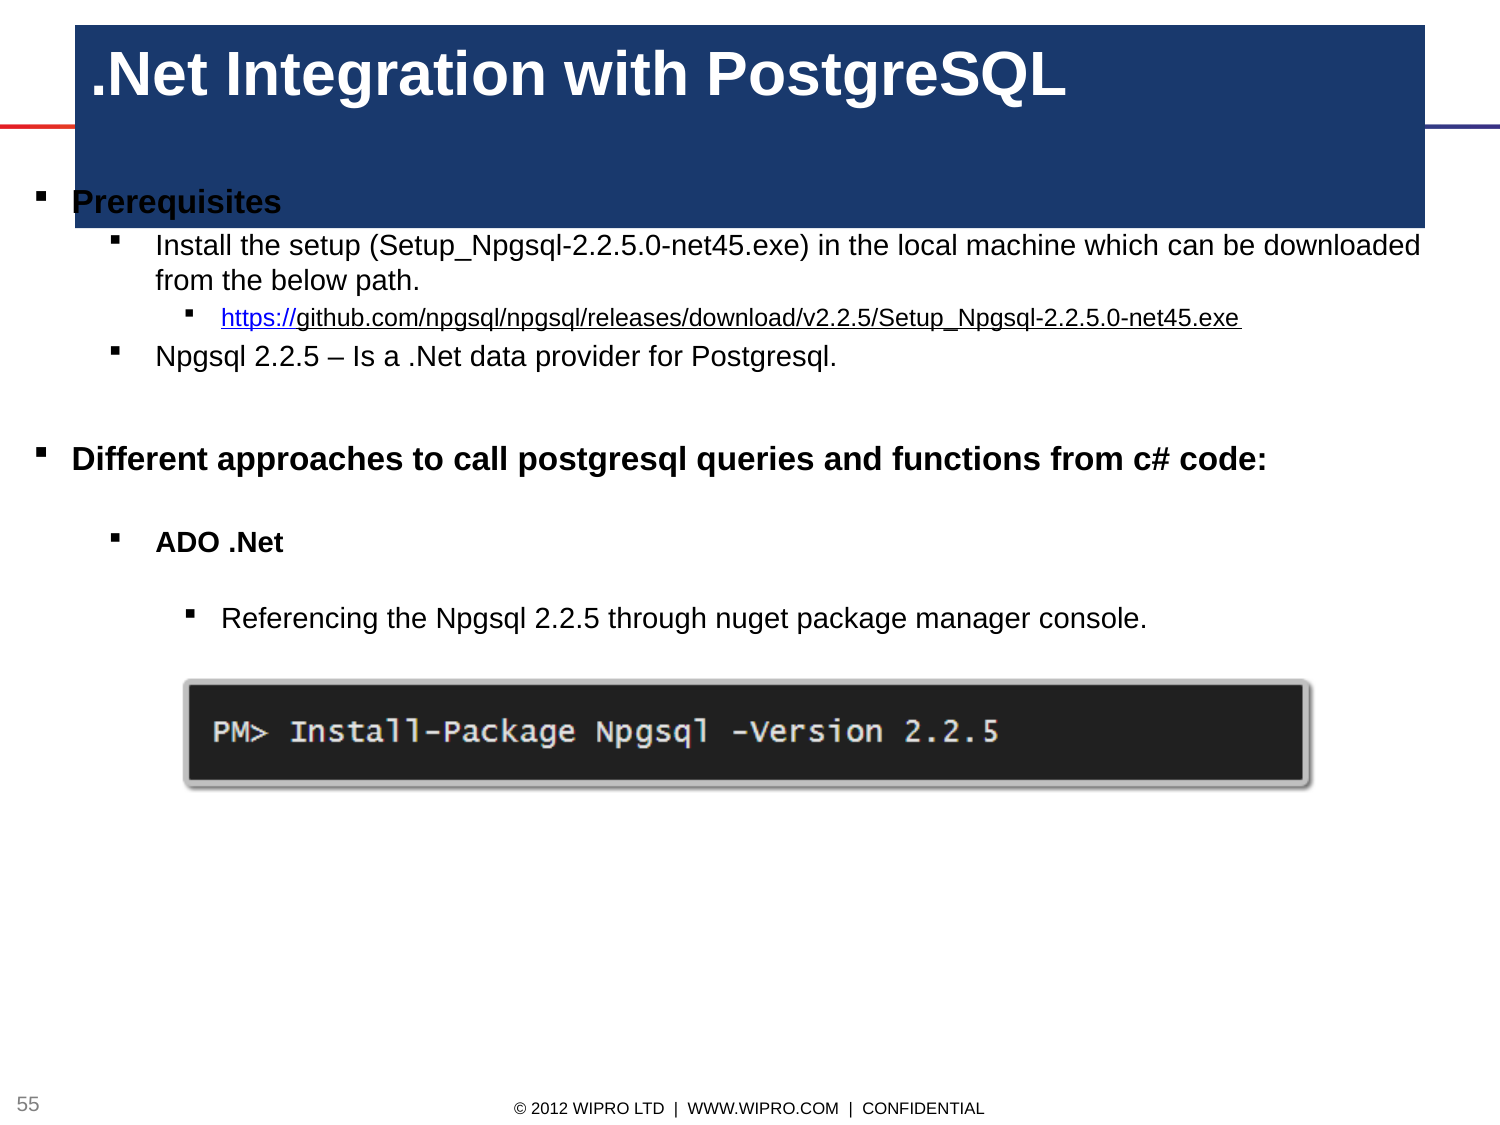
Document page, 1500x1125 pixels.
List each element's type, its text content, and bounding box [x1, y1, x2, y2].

text_box Prerequisites Install the setup (Setup_Npgsql-2.2.5.0-net45.exe) in the local machine which can be downloaded from the below path. https://github.com/npgsql/npgsql/releases/download/v2.2.5/Setup_Npgsql-2.2.5.0-net45.exe Npgsql 2.2.5 – Is a .Net data provider for Postgresql. Different approaches to call postgresql queries and functions from c# code: ADO .Net Referencing the Npgsql 2.2.5 through nuget package manager console. [18, 172, 1471, 1075]
title .Net Integration with PostgreSQL [74, 24, 1426, 172]
picture [180, 671, 1320, 796]
